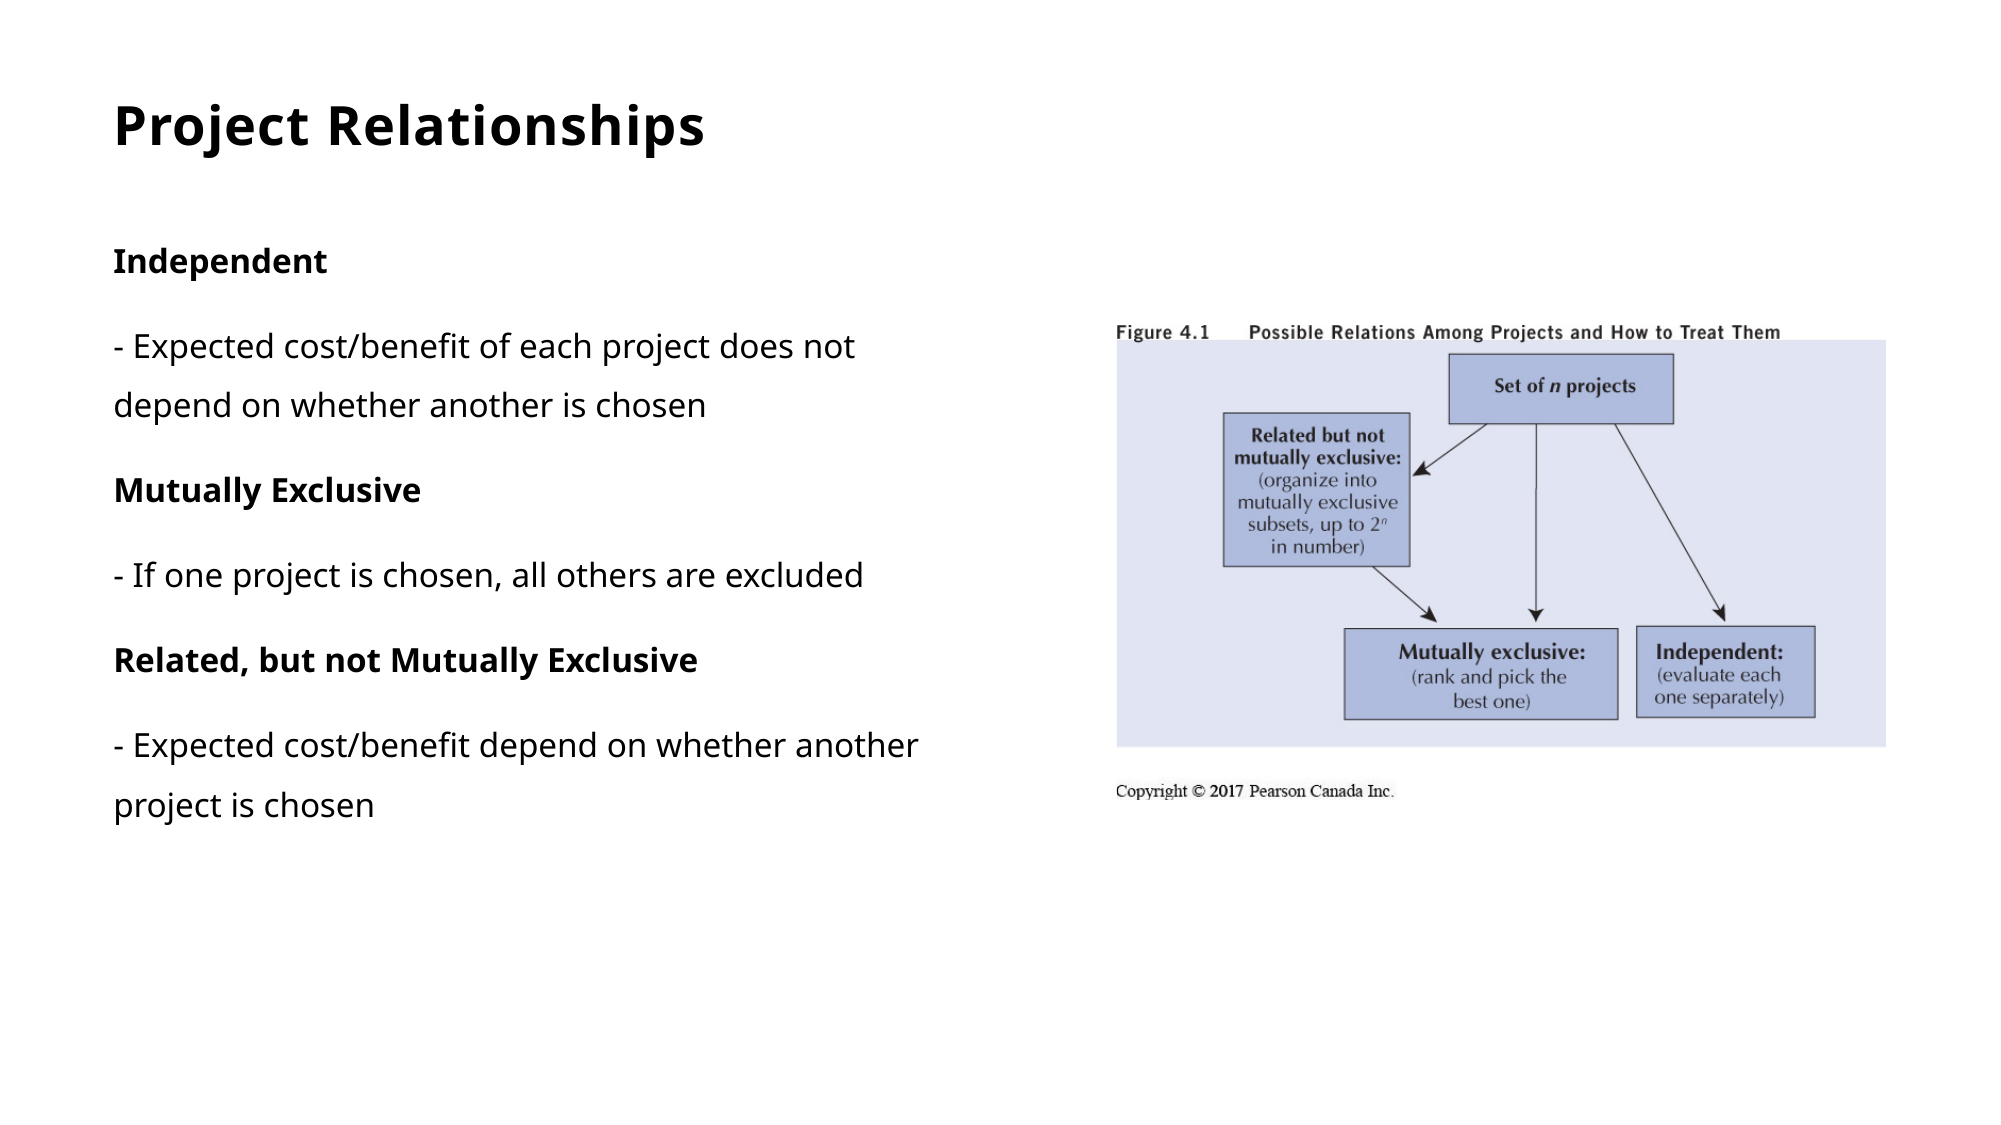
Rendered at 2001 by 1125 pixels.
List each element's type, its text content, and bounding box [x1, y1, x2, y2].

title Project Relationships [98, 91, 1886, 195]
list Independent - Expected cost/benefit of each project does not depend on whether another is chosen Mutually Exclusive - If one project is chosen, all others are excluded Related, but not Mutually Exclusive - Expected cost/benefit depend on whether another project is chosen [98, 212, 963, 1013]
picture [1116, 325, 1886, 800]
